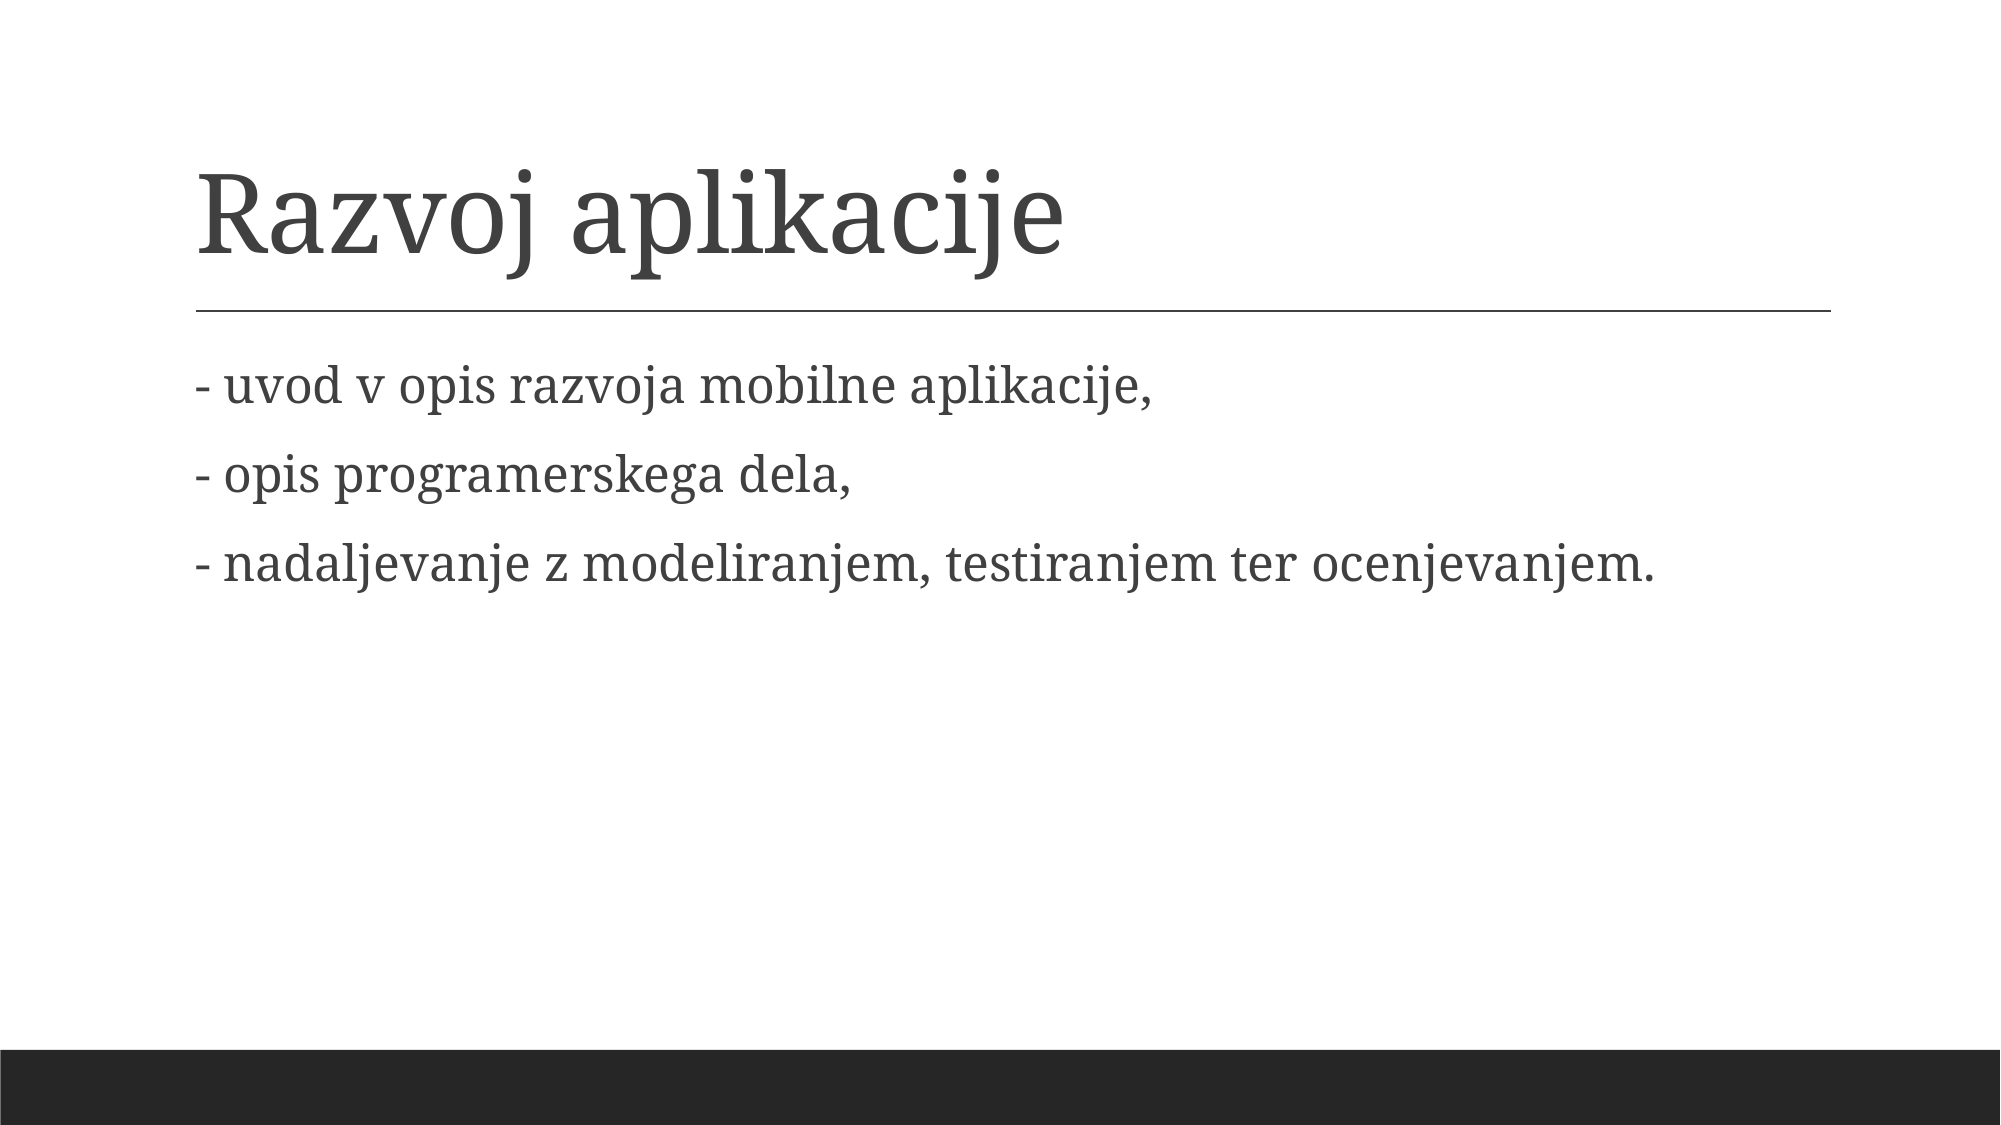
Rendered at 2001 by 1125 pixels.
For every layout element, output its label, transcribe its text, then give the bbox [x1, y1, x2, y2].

list - uvod v opis razvoja mobilne aplikacije, - opis programerskega dela, - nadaljevanje z modeliranjem, testiranjem ter ocenjevanjem. [180, 345, 1830, 963]
title Razvoj aplikacije [180, 47, 1830, 285]
